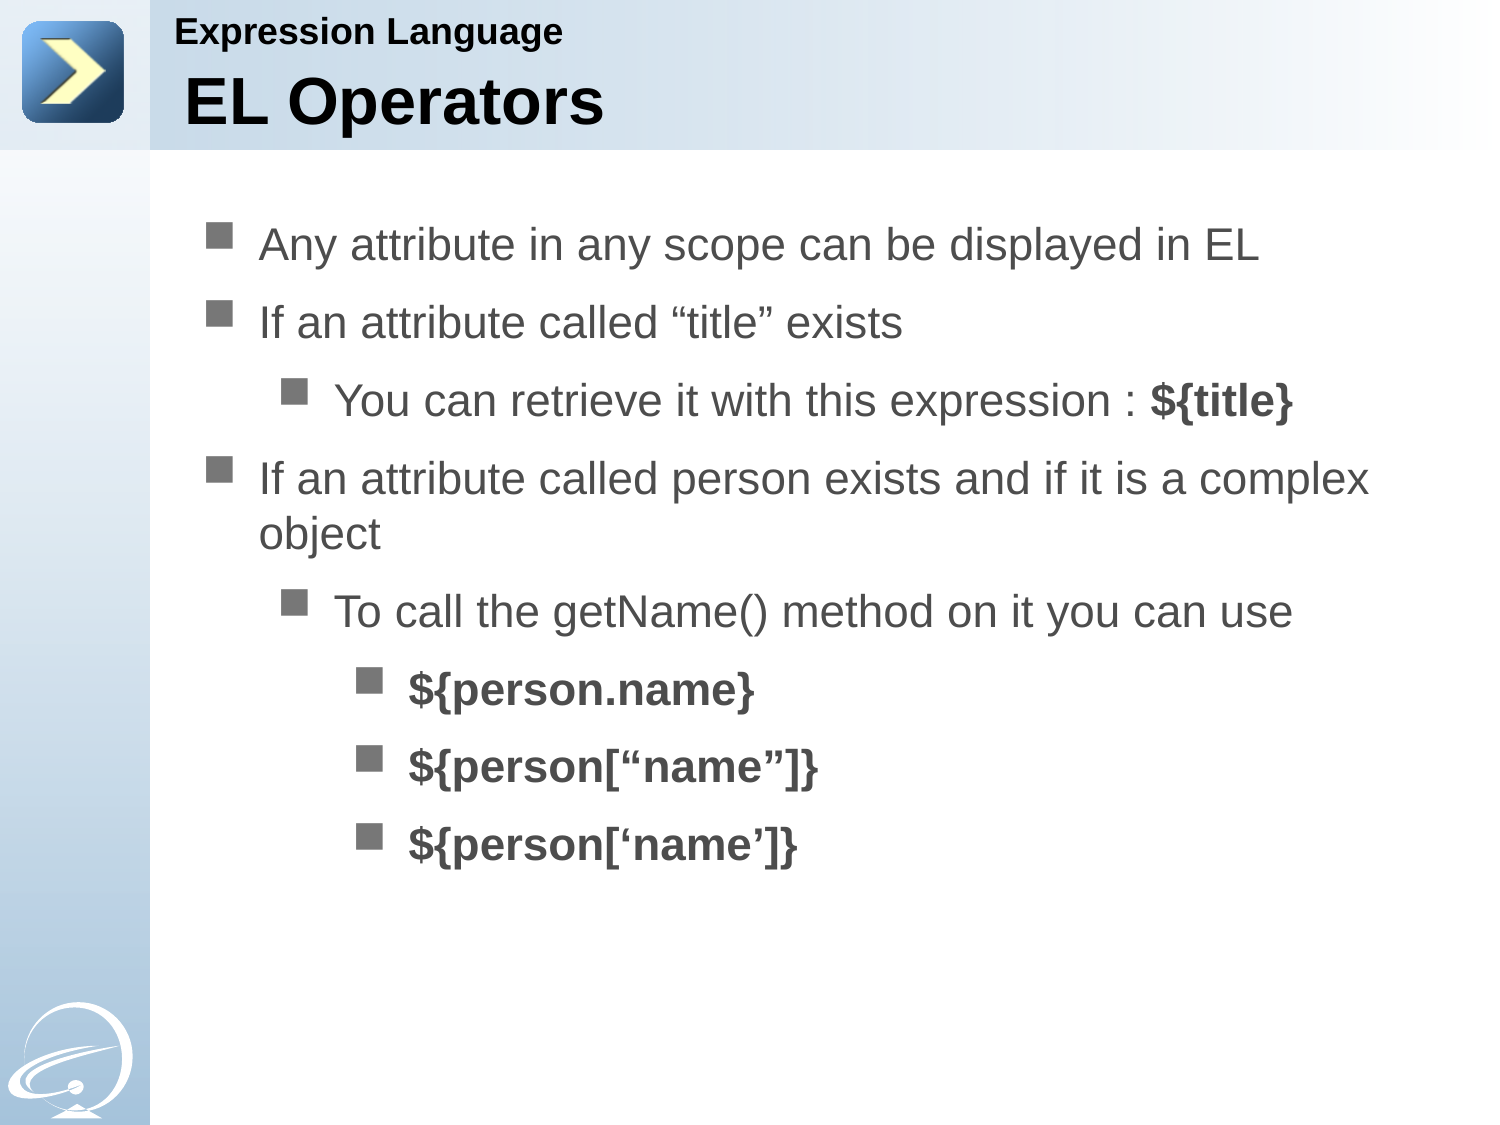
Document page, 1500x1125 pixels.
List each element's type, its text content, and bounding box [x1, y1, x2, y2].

picture [21, 19, 129, 127]
text_box Expression Language [159, 0, 1500, 60]
title EL Operators [169, 60, 1438, 141]
text_box Any attribute in any scope can be displayed in EL If an attribute called “title” exists You can retrieve it with this expression : ${title} If an attribute called person exists and if it is a complex object To call the getName() method on it you can use ${person.name} ${person[“name”]} ${person[‘name’]} [187, 207, 1430, 956]
